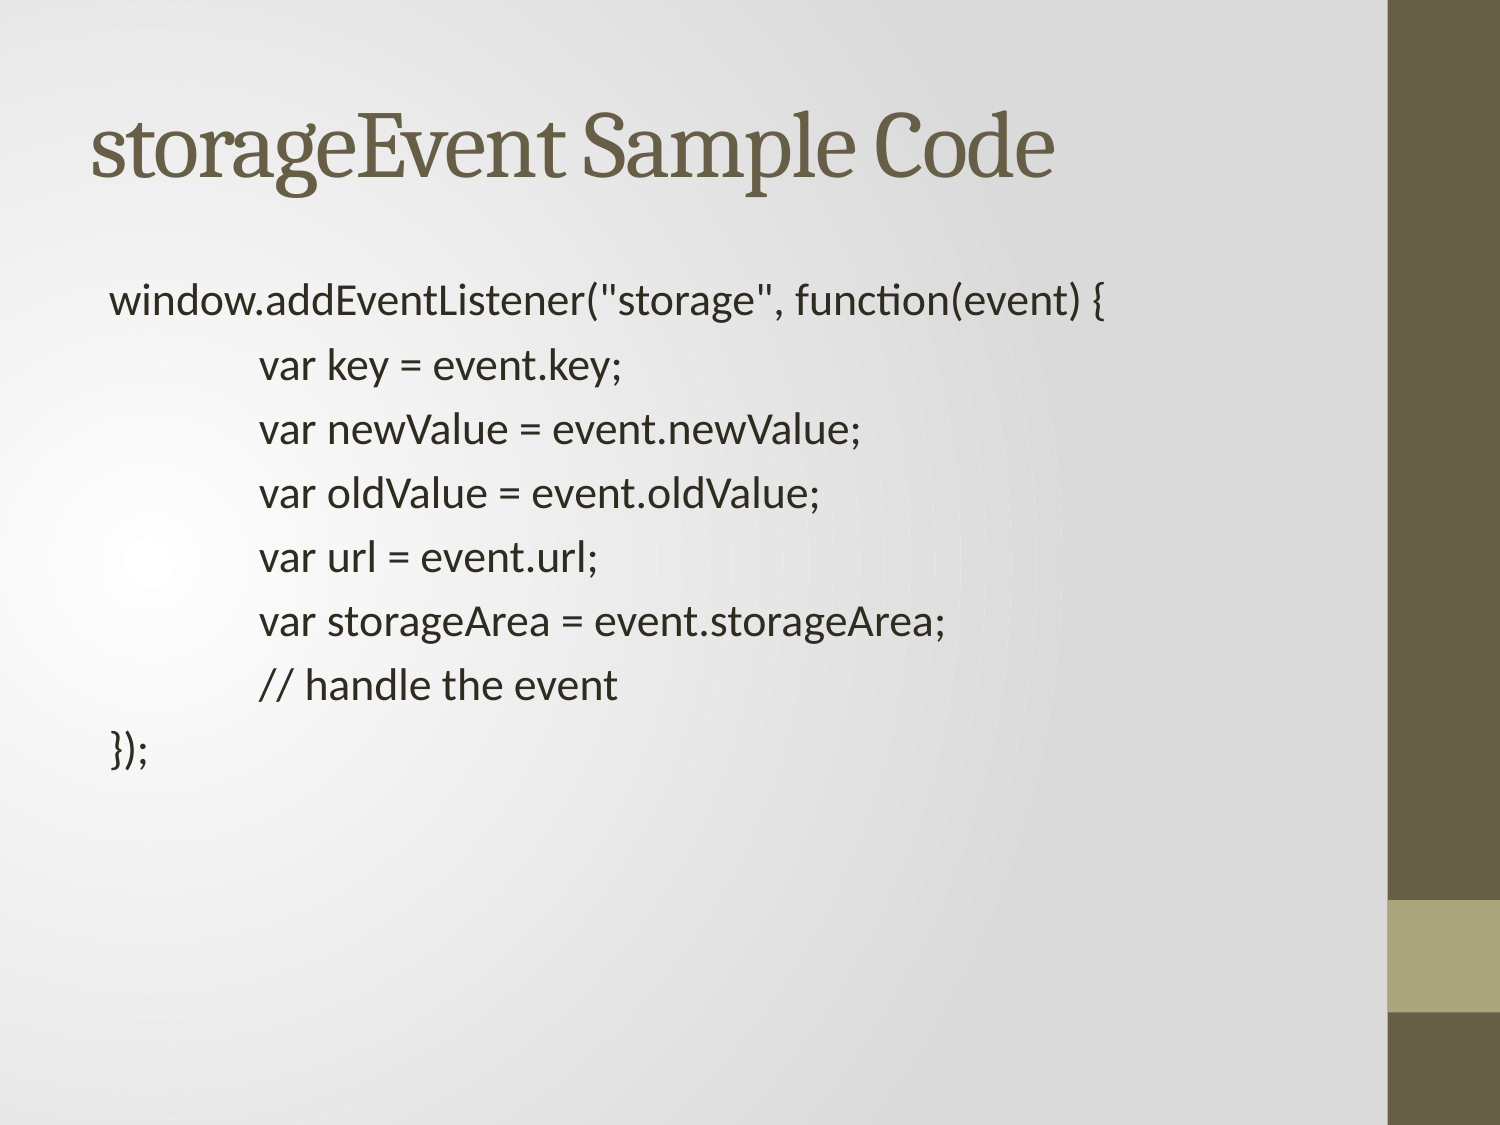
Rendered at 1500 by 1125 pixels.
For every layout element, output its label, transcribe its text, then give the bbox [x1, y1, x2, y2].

title storageEvent Sample Code [75, 45, 1325, 233]
list window.addEventListener("storage", function(event) { var key = event.key; var newValue = event.newValue; var oldValue = event.oldValue; var url = event.url; var storageArea = event.storageArea; // handle the event }); [75, 262, 1325, 1050]
